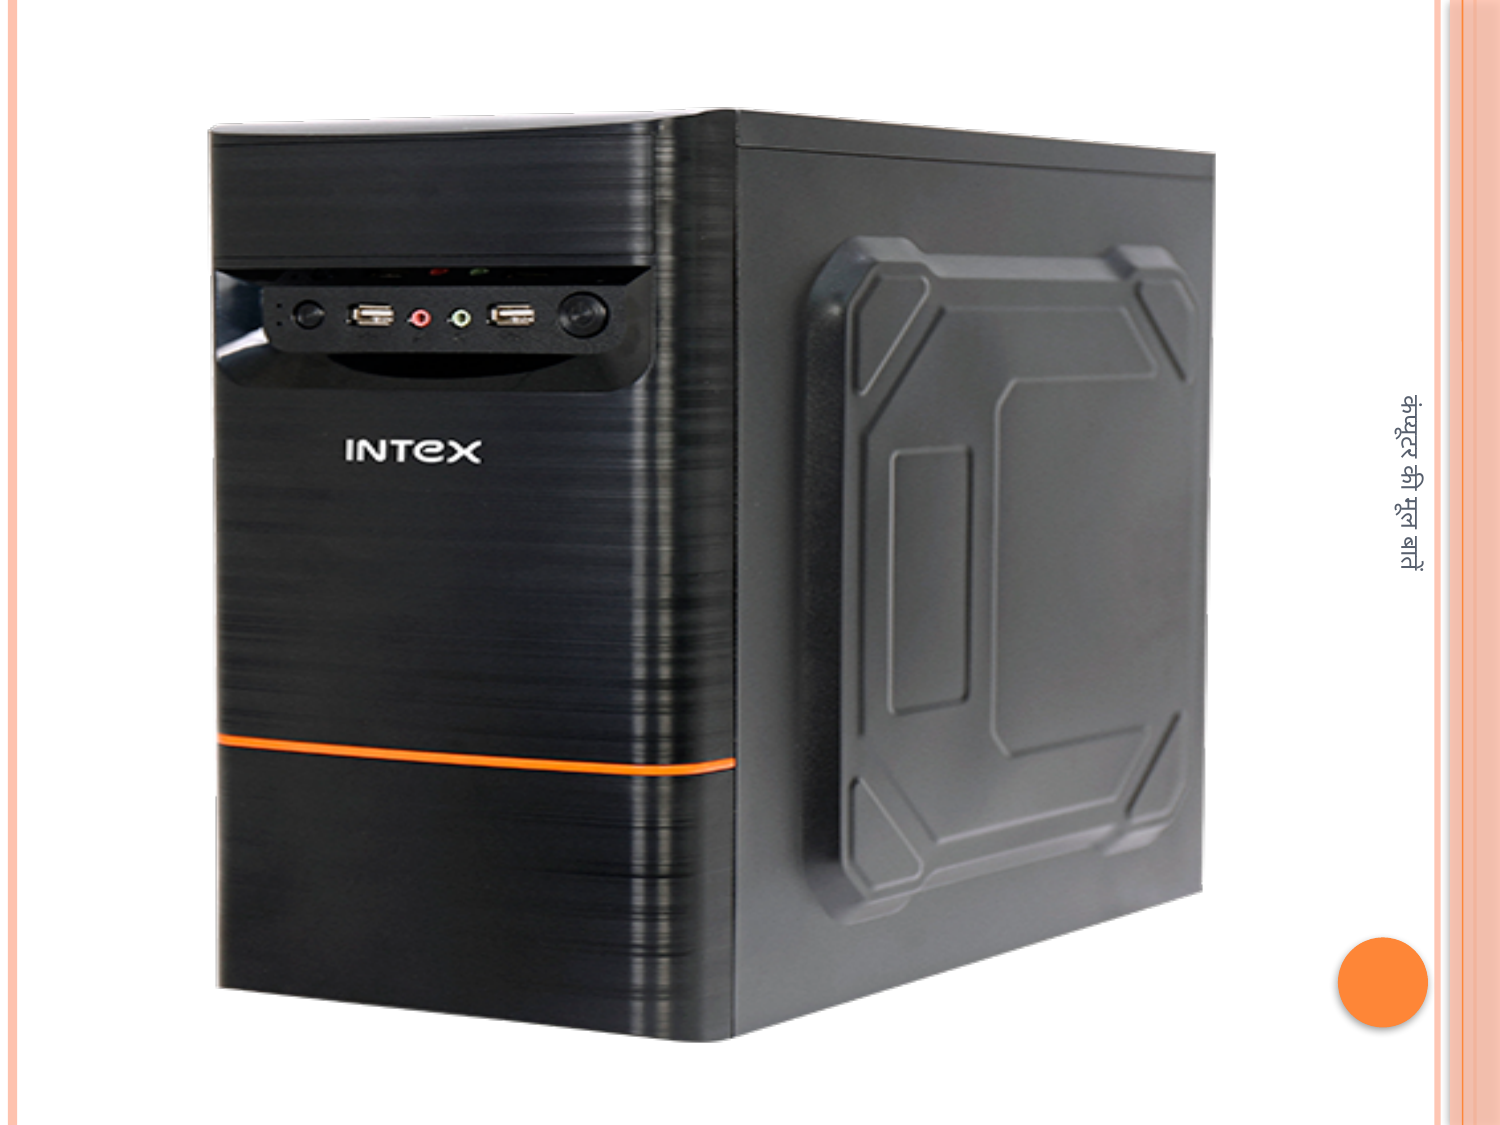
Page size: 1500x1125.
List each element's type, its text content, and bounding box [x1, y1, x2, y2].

slide_number [1382, 940, 1434, 1027]
footer कंप्यूटर की मूल बातें [1382, 380, 1440, 906]
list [49, 74, 1376, 1076]
